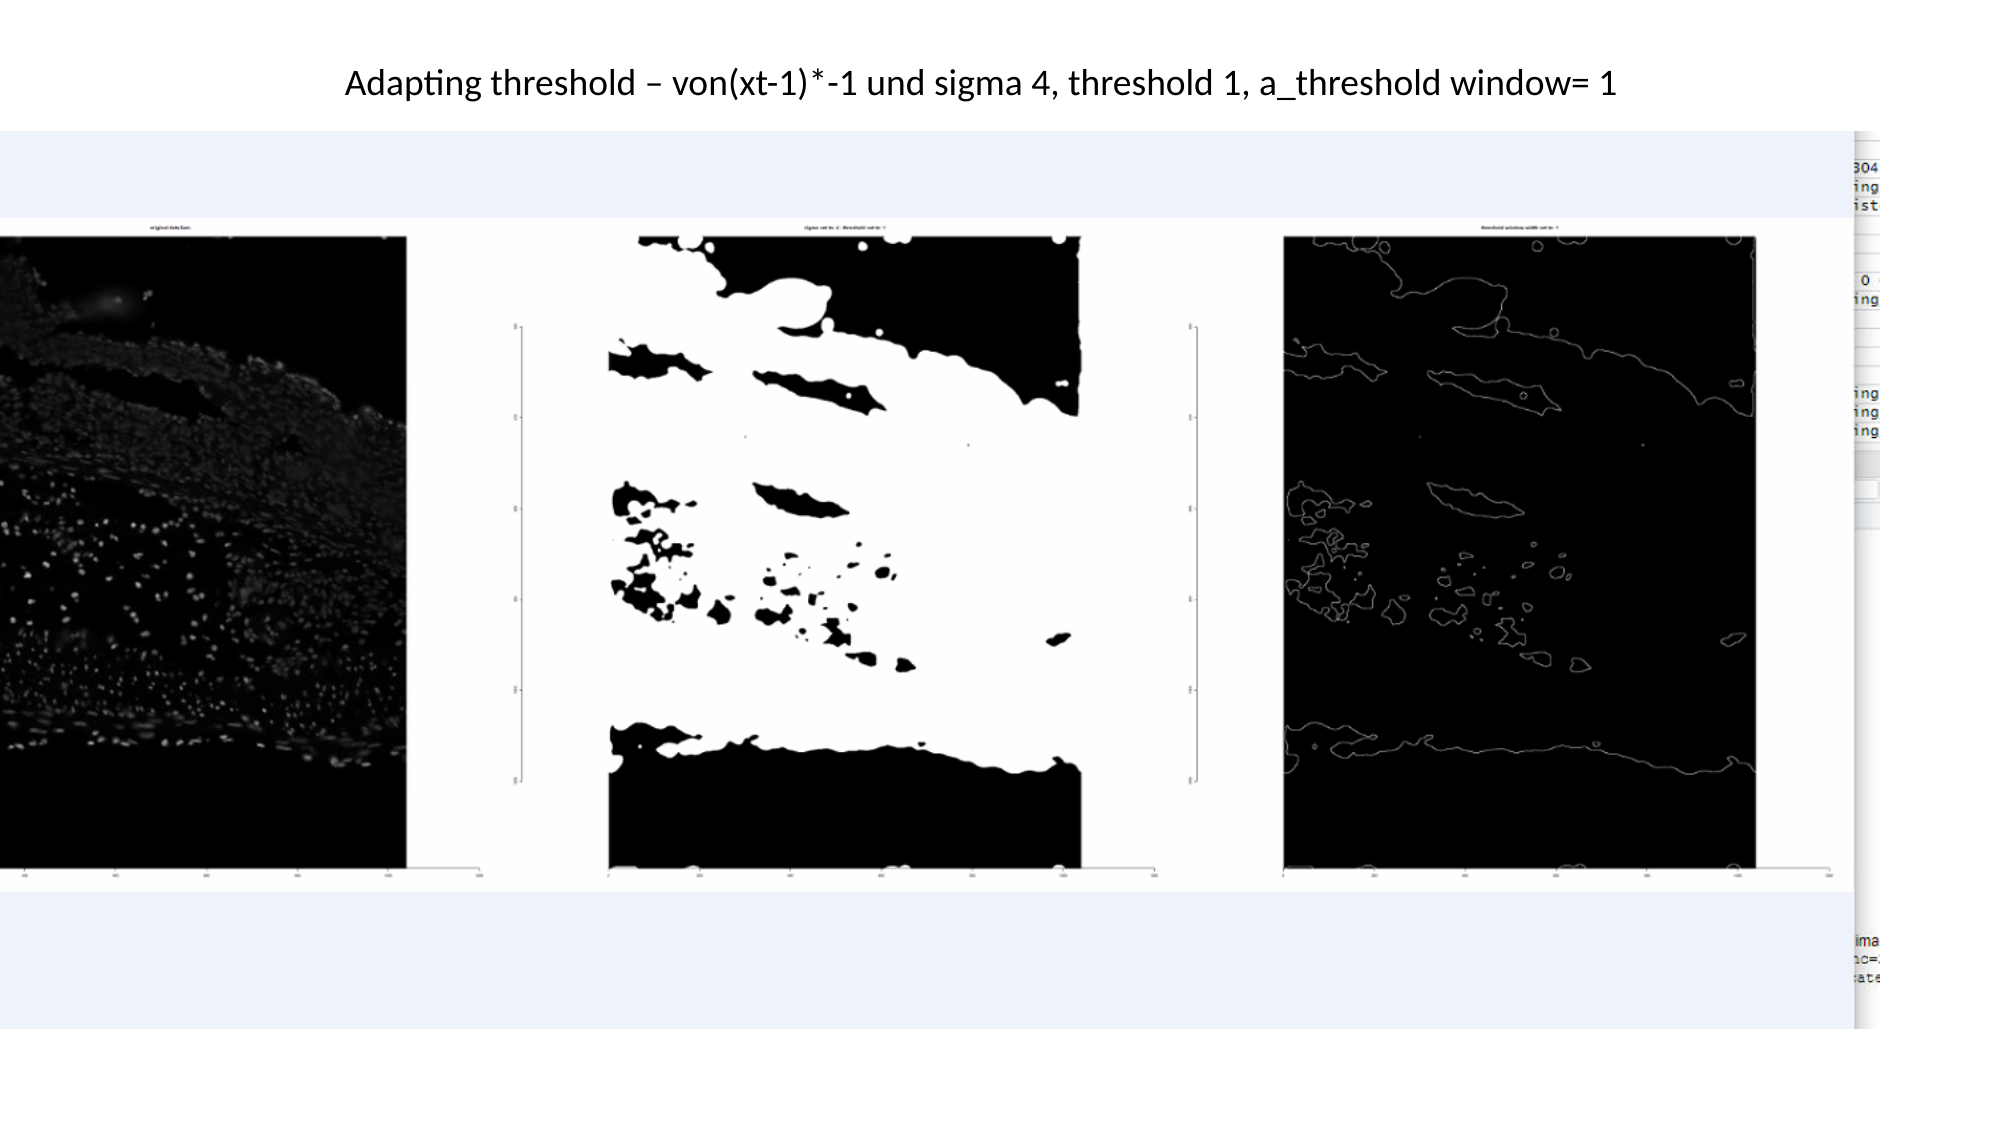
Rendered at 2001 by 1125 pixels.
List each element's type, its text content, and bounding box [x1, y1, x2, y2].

text_box Adapting threshold – von(xt-1)*-1 und sigma 4, threshold 1, a_threshold window= 1 [330, 50, 1643, 111]
picture [0, 131, 1880, 1029]
